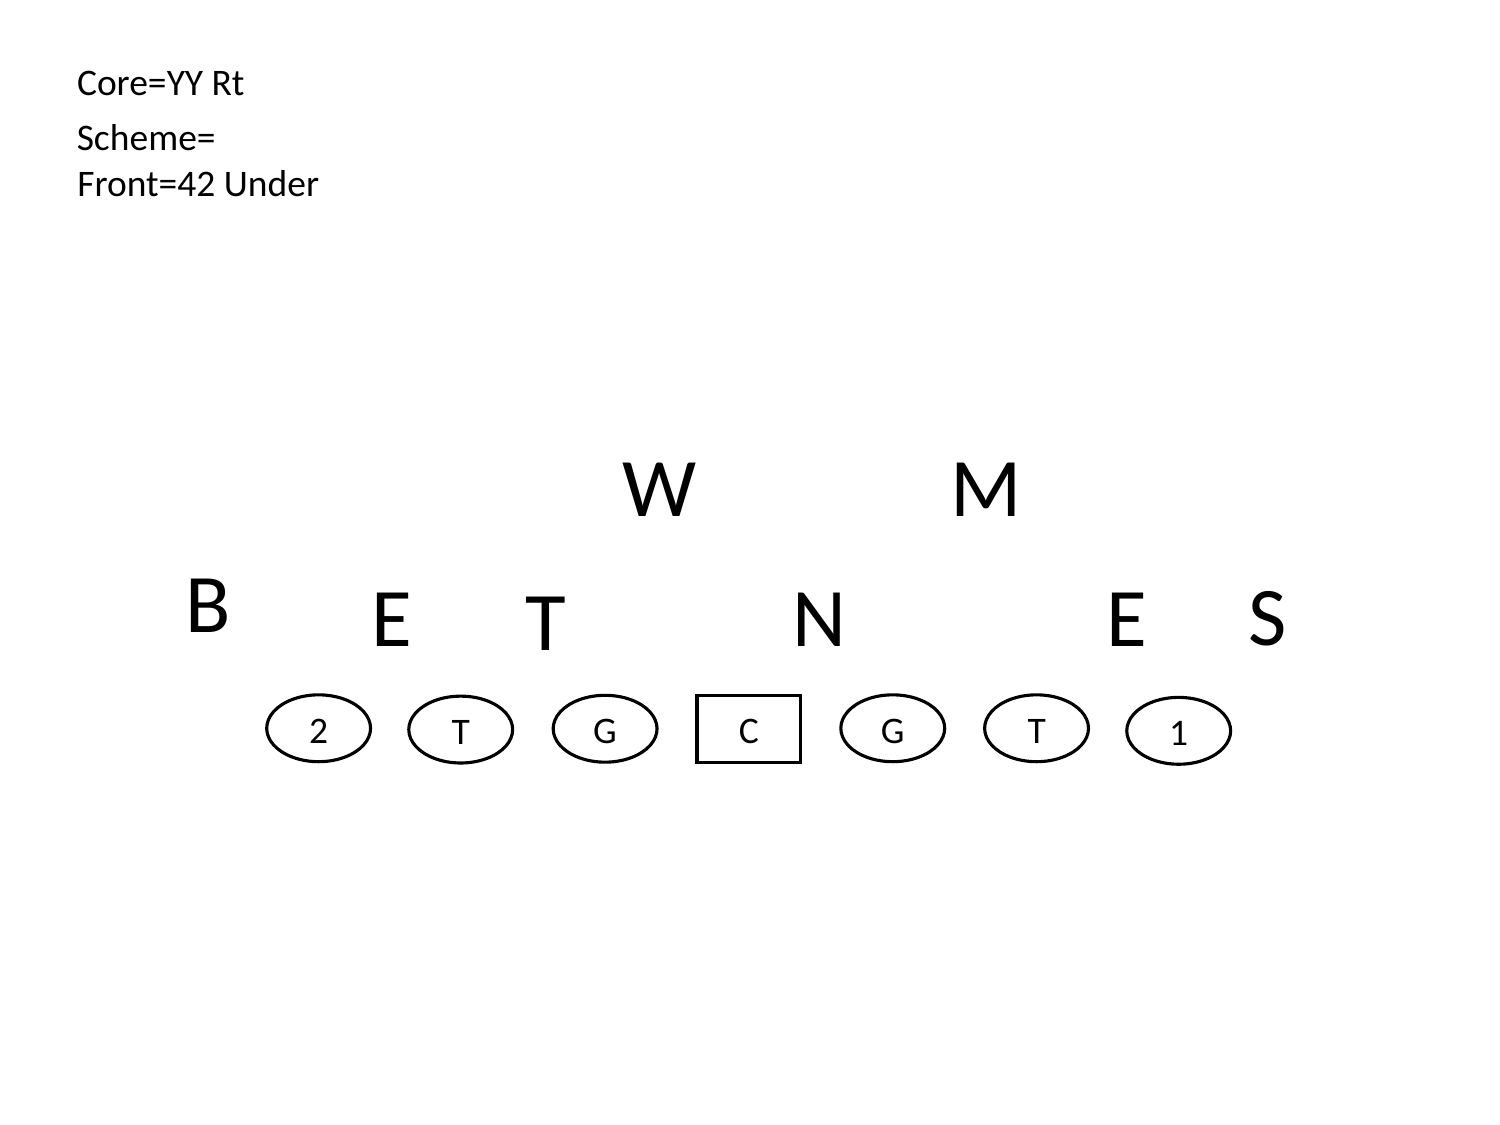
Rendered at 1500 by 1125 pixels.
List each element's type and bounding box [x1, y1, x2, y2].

text_box [1233, 554, 1302, 670]
text_box [552, 694, 659, 764]
text_box [170, 541, 246, 657]
text_box [407, 695, 514, 765]
text_box [607, 425, 712, 541]
text_box [935, 425, 1037, 541]
text_box [839, 693, 946, 763]
text_box [696, 694, 802, 763]
text_box [1091, 555, 1163, 671]
text_box [983, 693, 1090, 763]
text_box [510, 559, 581, 675]
text_box [777, 555, 862, 671]
text_box [356, 555, 428, 671]
text_box [265, 693, 372, 763]
text_box [62, 50, 335, 211]
text_box [1125, 696, 1232, 766]
